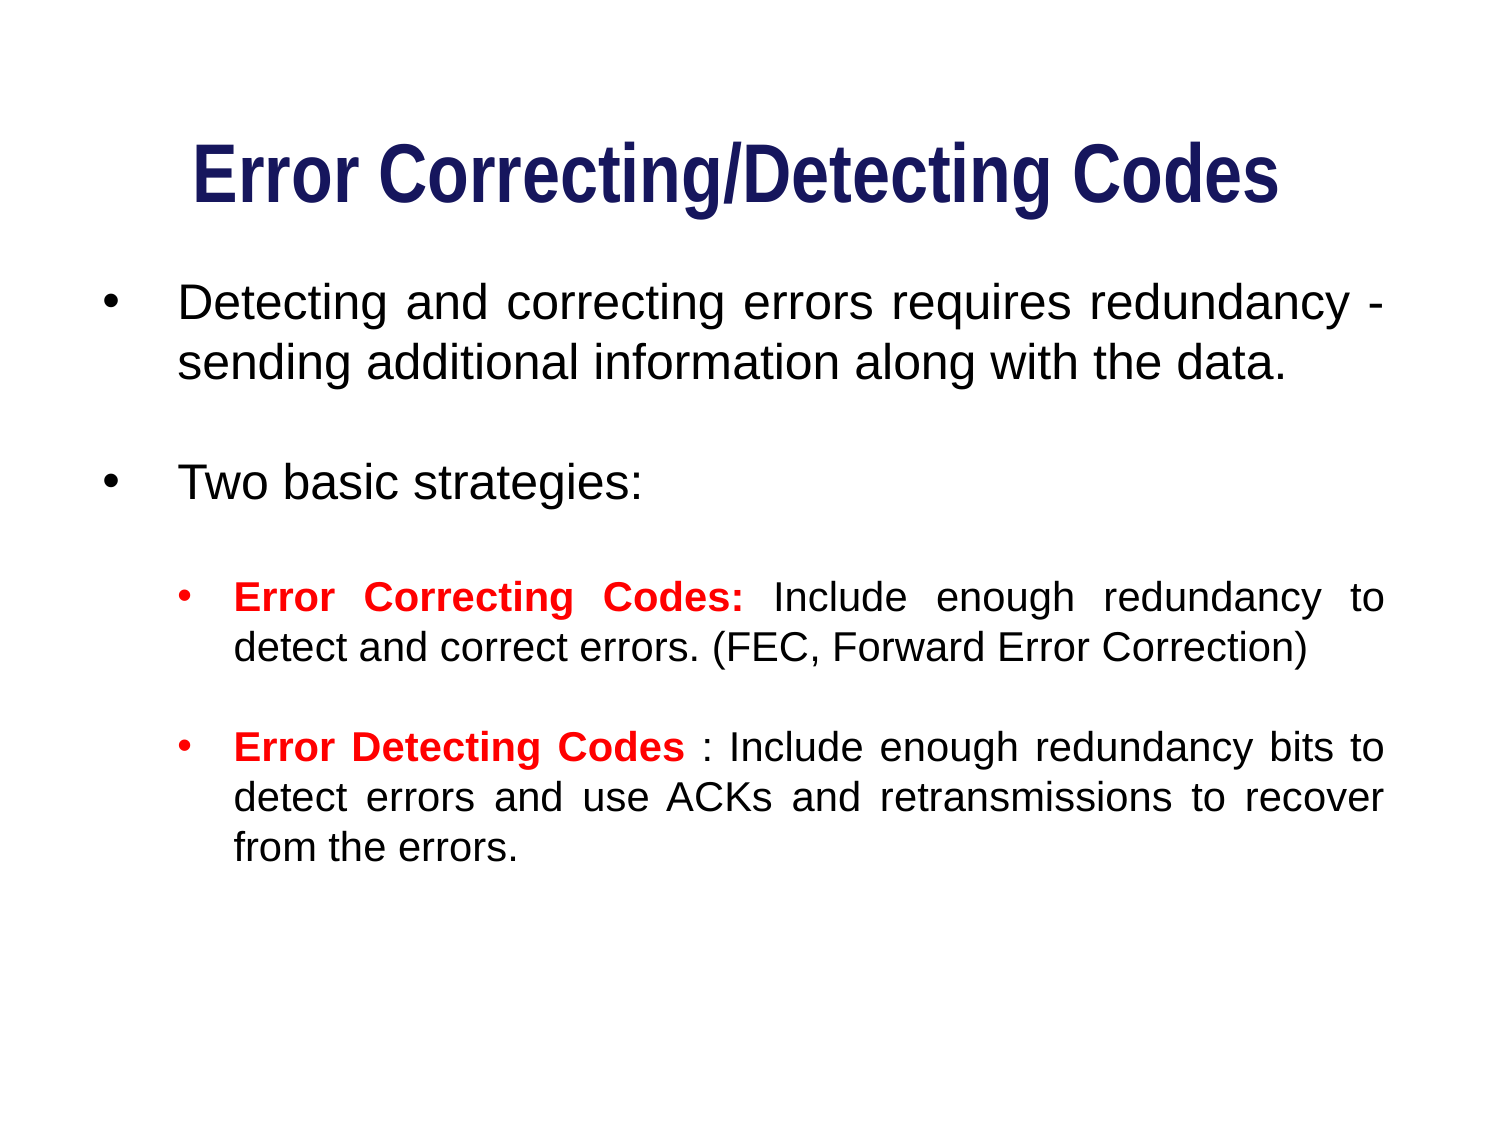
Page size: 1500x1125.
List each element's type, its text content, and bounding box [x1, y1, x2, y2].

text_box Detecting and correcting errors requires redundancy - sending additional information along with the data. Two basic strategies: Error Correcting Codes: Include enough redundancy to detect and correct errors. (FEC, Forward Error Correction) Error Detecting Codes : Include enough redundancy bits to detect errors and use ACKs and retransmissions to recover from the errors. [87, 262, 1400, 878]
title Error Correcting/Detecting Codes [99, 75, 1375, 262]
